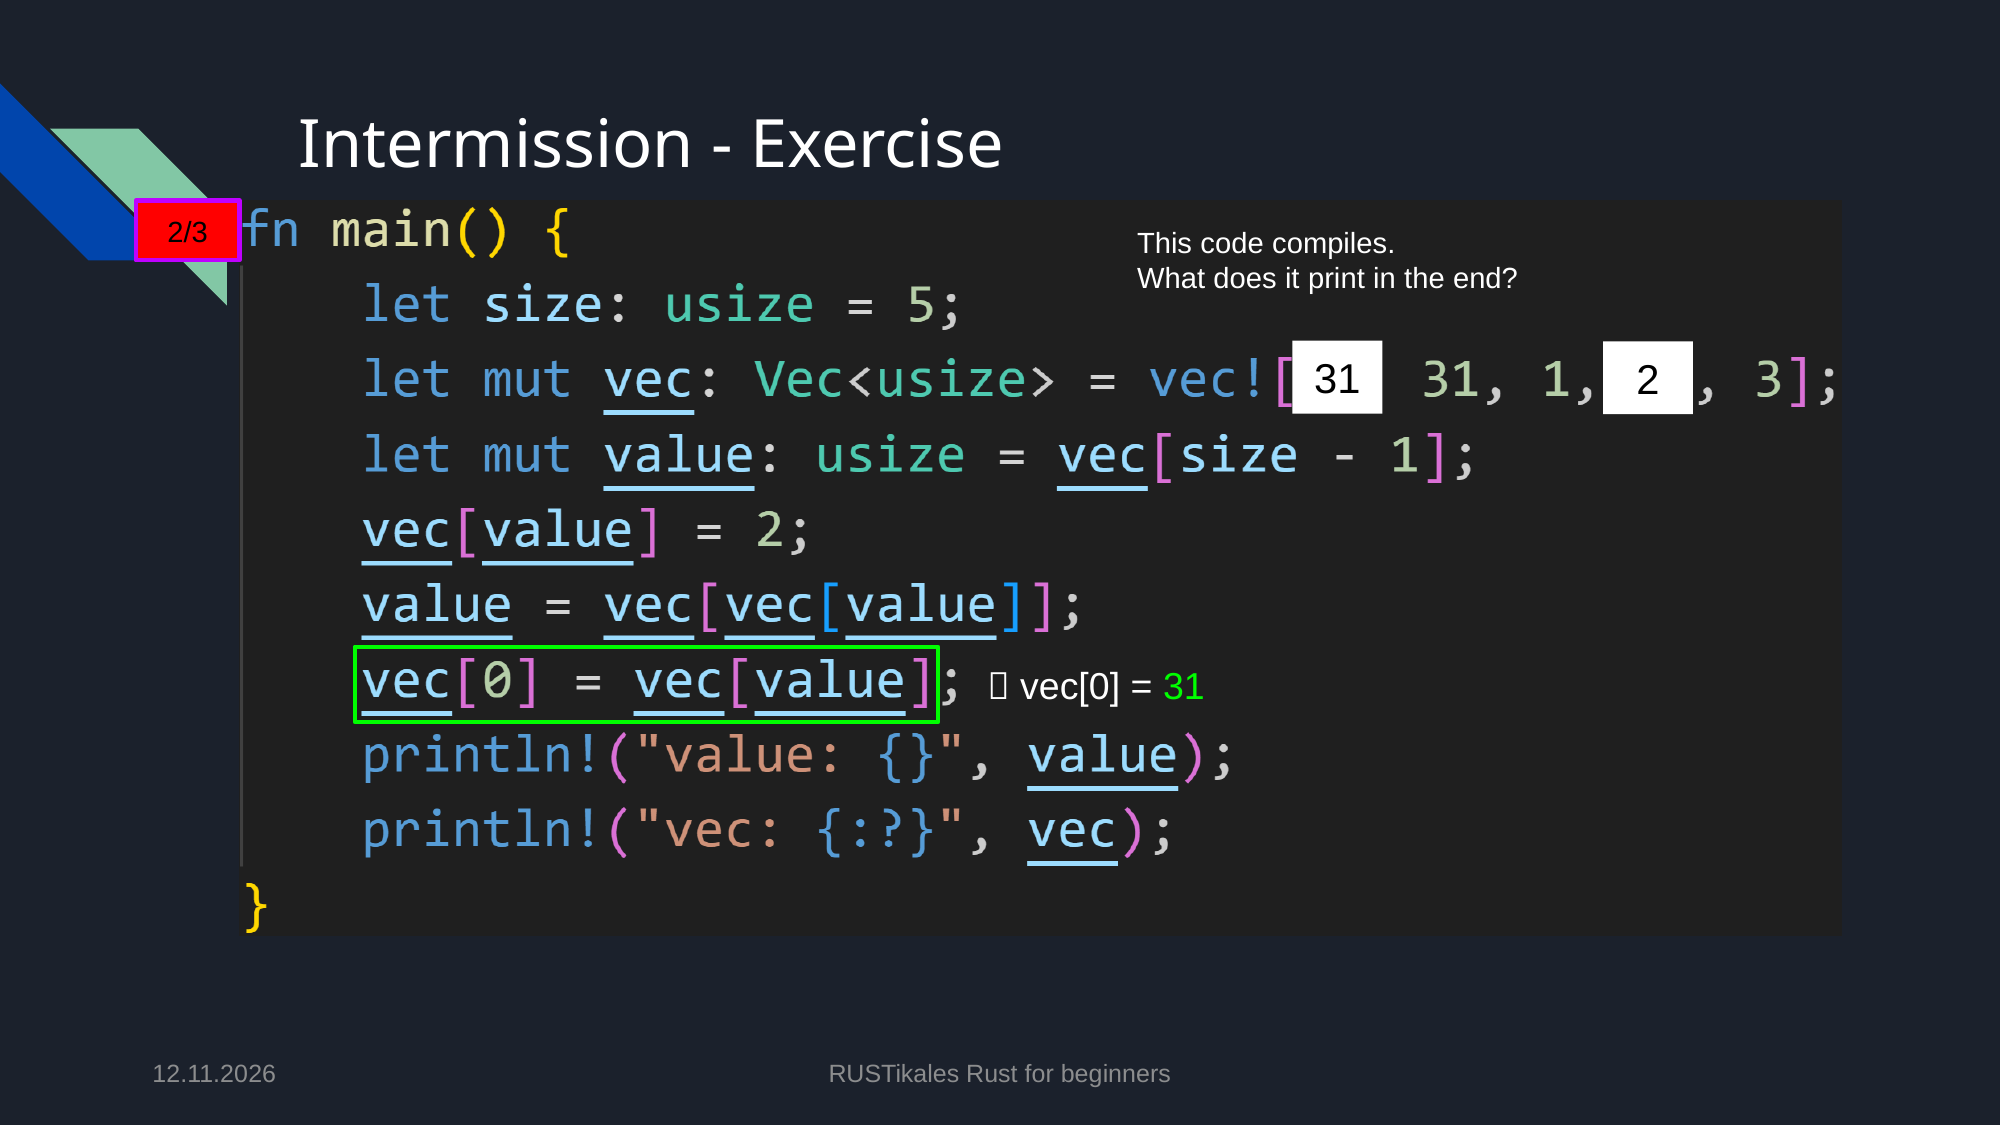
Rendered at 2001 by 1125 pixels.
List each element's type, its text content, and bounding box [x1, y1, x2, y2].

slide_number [137, 1042, 588, 1103]
picture [239, 200, 1842, 937]
title Intermission - Exercise [283, 86, 1824, 197]
text_box 2/3 [134, 198, 239, 262]
footer RUSTikales Rust for beginners [662, 1042, 1338, 1103]
